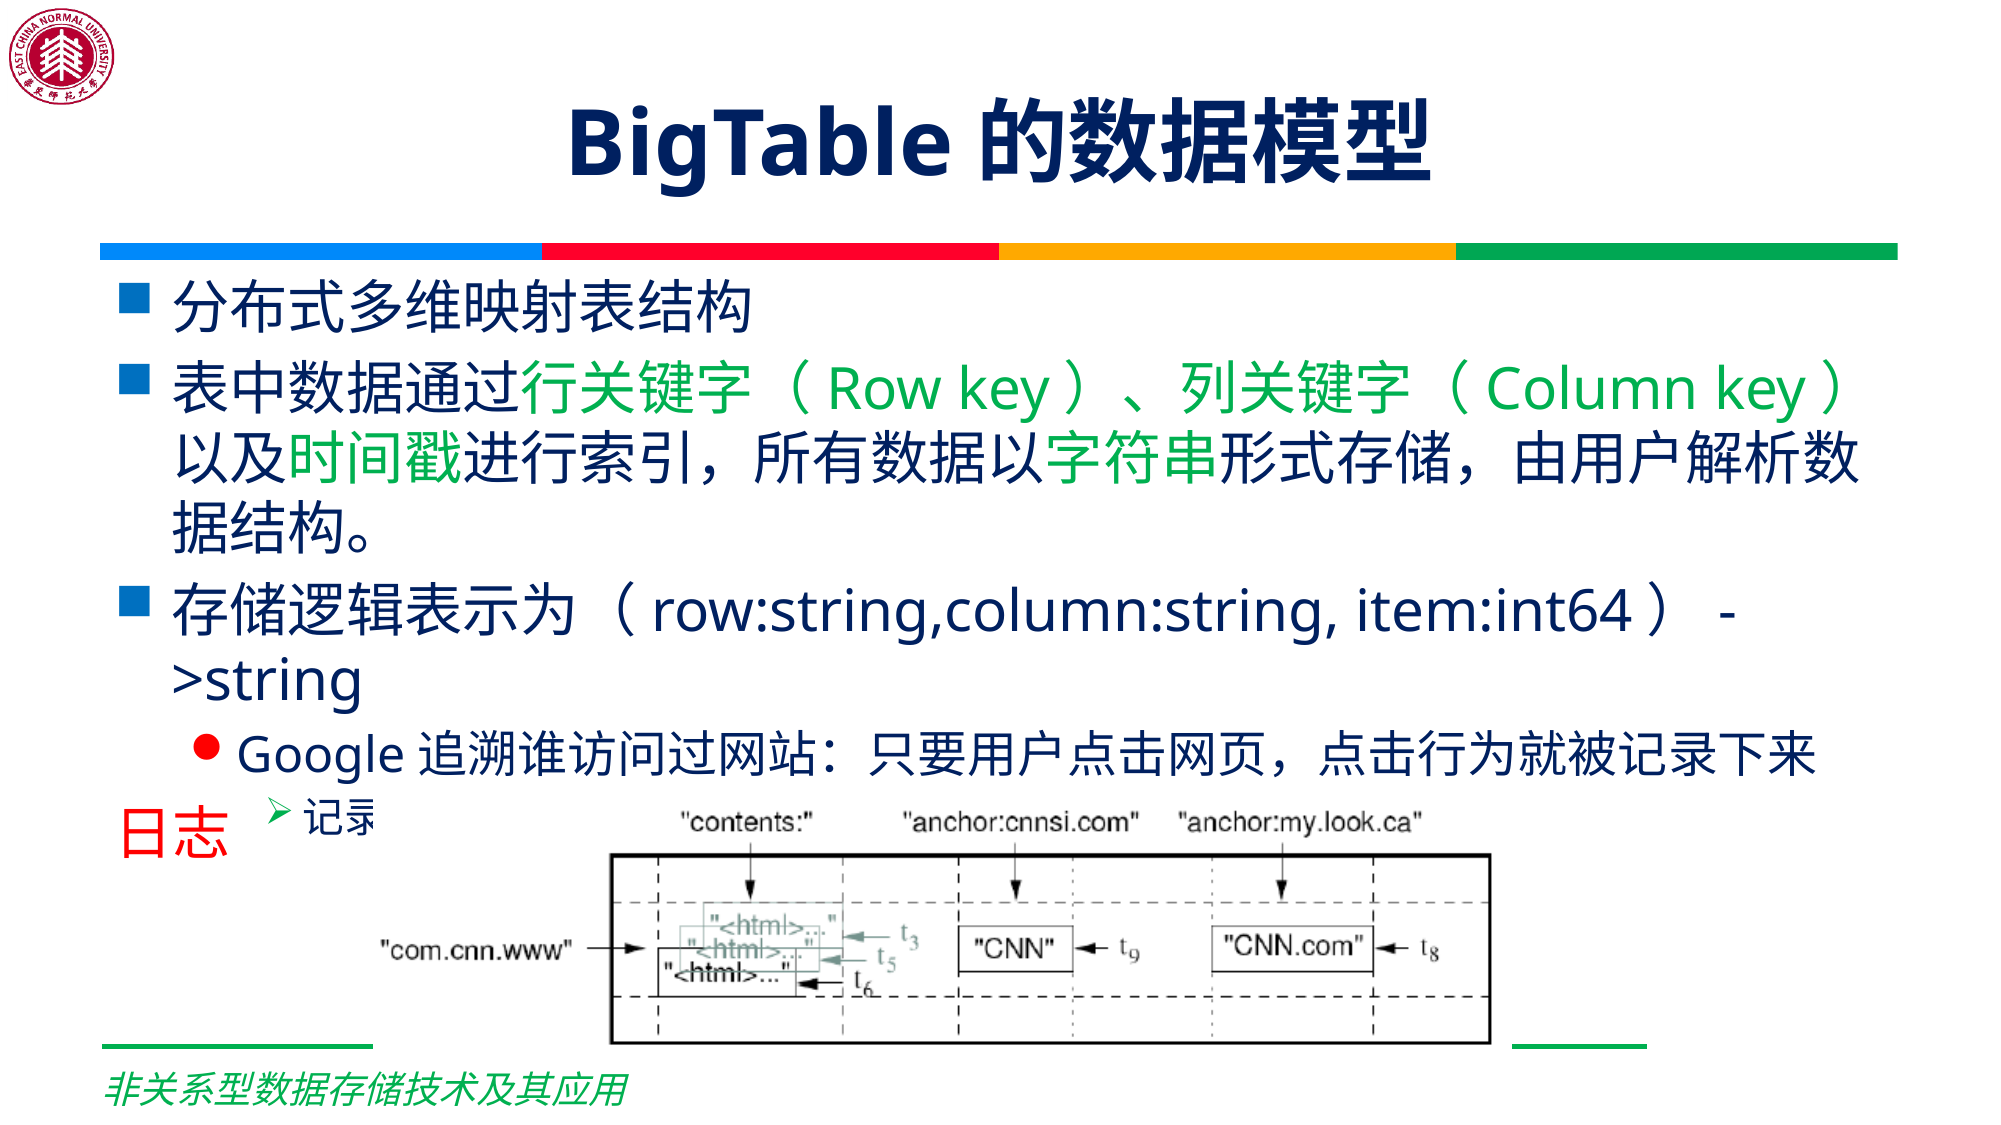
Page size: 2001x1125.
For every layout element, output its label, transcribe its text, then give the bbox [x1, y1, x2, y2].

picture [373, 786, 1512, 1059]
list 分布式多维映射表结构 表中数据通过行关键字（Row key）、列关键字（Column key）以及时间戳进行索引，所有数据以字符串形式存储，由用户解析数据结构。 存储逻辑表示为（row:string,column:string, item:int64）->string Google追溯谁访问过网站：只要用户点击网页，点击行为就被记录下来 记录URL、时间戳以及网页，进行统计分析 [99, 262, 1900, 1005]
text_box 日志 [99, 788, 292, 874]
title BigTable的数据模型 [99, 45, 1900, 233]
picture [86, 243, 1898, 260]
picture [7, 7, 115, 105]
